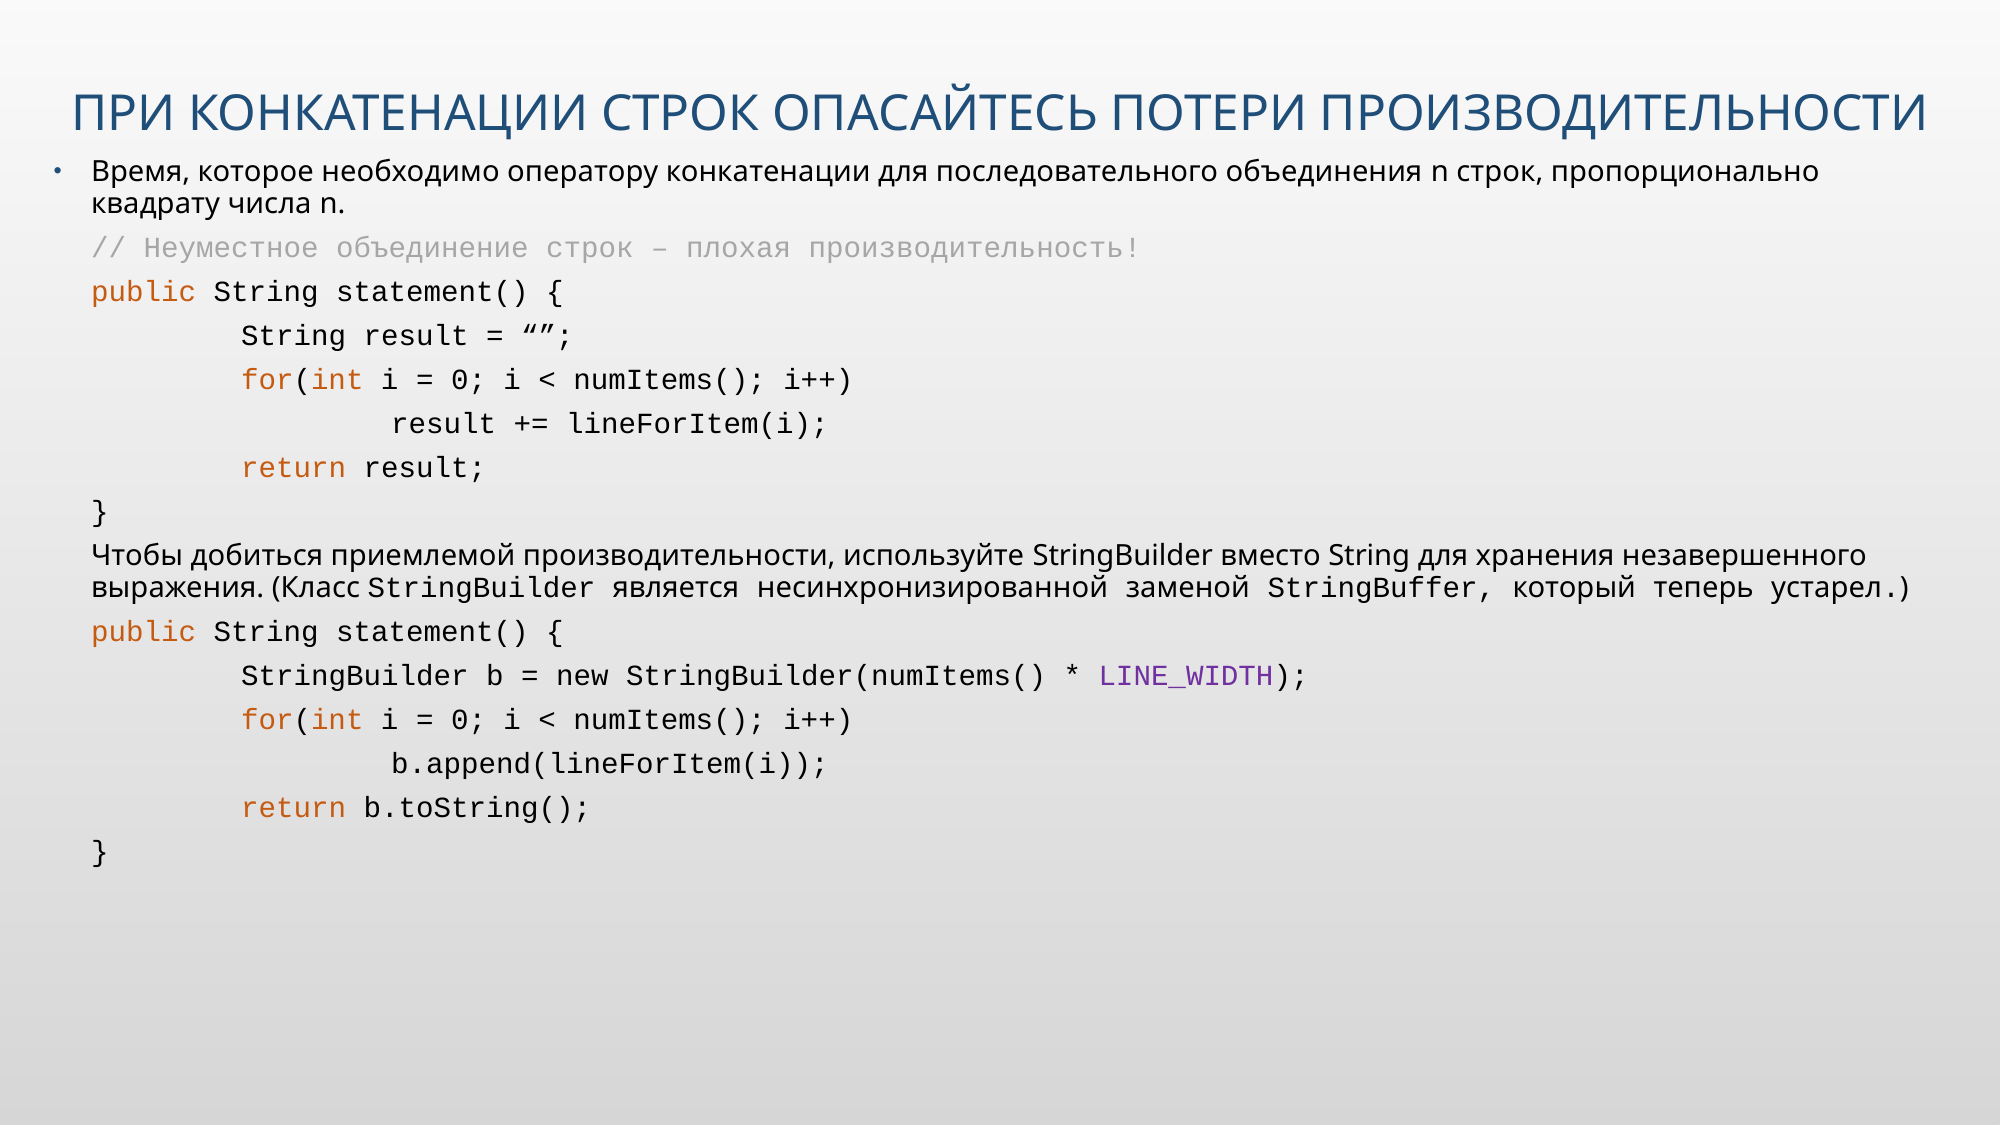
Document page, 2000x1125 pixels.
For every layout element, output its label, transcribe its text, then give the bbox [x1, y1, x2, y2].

title При конкатенации строк опасайтесь потери производительности [31, 30, 1969, 149]
list Время, которое необходимо оператору конкатенации для последовательного объединения n строк, пропорционально квадрату числа n. // Неуместное объединение строк – плохая производительность! public String statement() { String result = “”; for(int i = 0; i < numItems(); i++) result += lineForItem(i); return result; } Чтобы добиться приемлемой производительности, используйте StringBuilder вместо String для хранения незавершенного выражения. (Класс StringBuilder является несинхронизированной заменой StringBuffer, который теперь устарел.) public String statement() { StringBuilder b = new StringBuilder(numItems() * LINE_WIDTH); for(int i = 0; i < numItems(); i++) b.append(lineForItem(i)); return b.toString(); } [31, 149, 1969, 1106]
